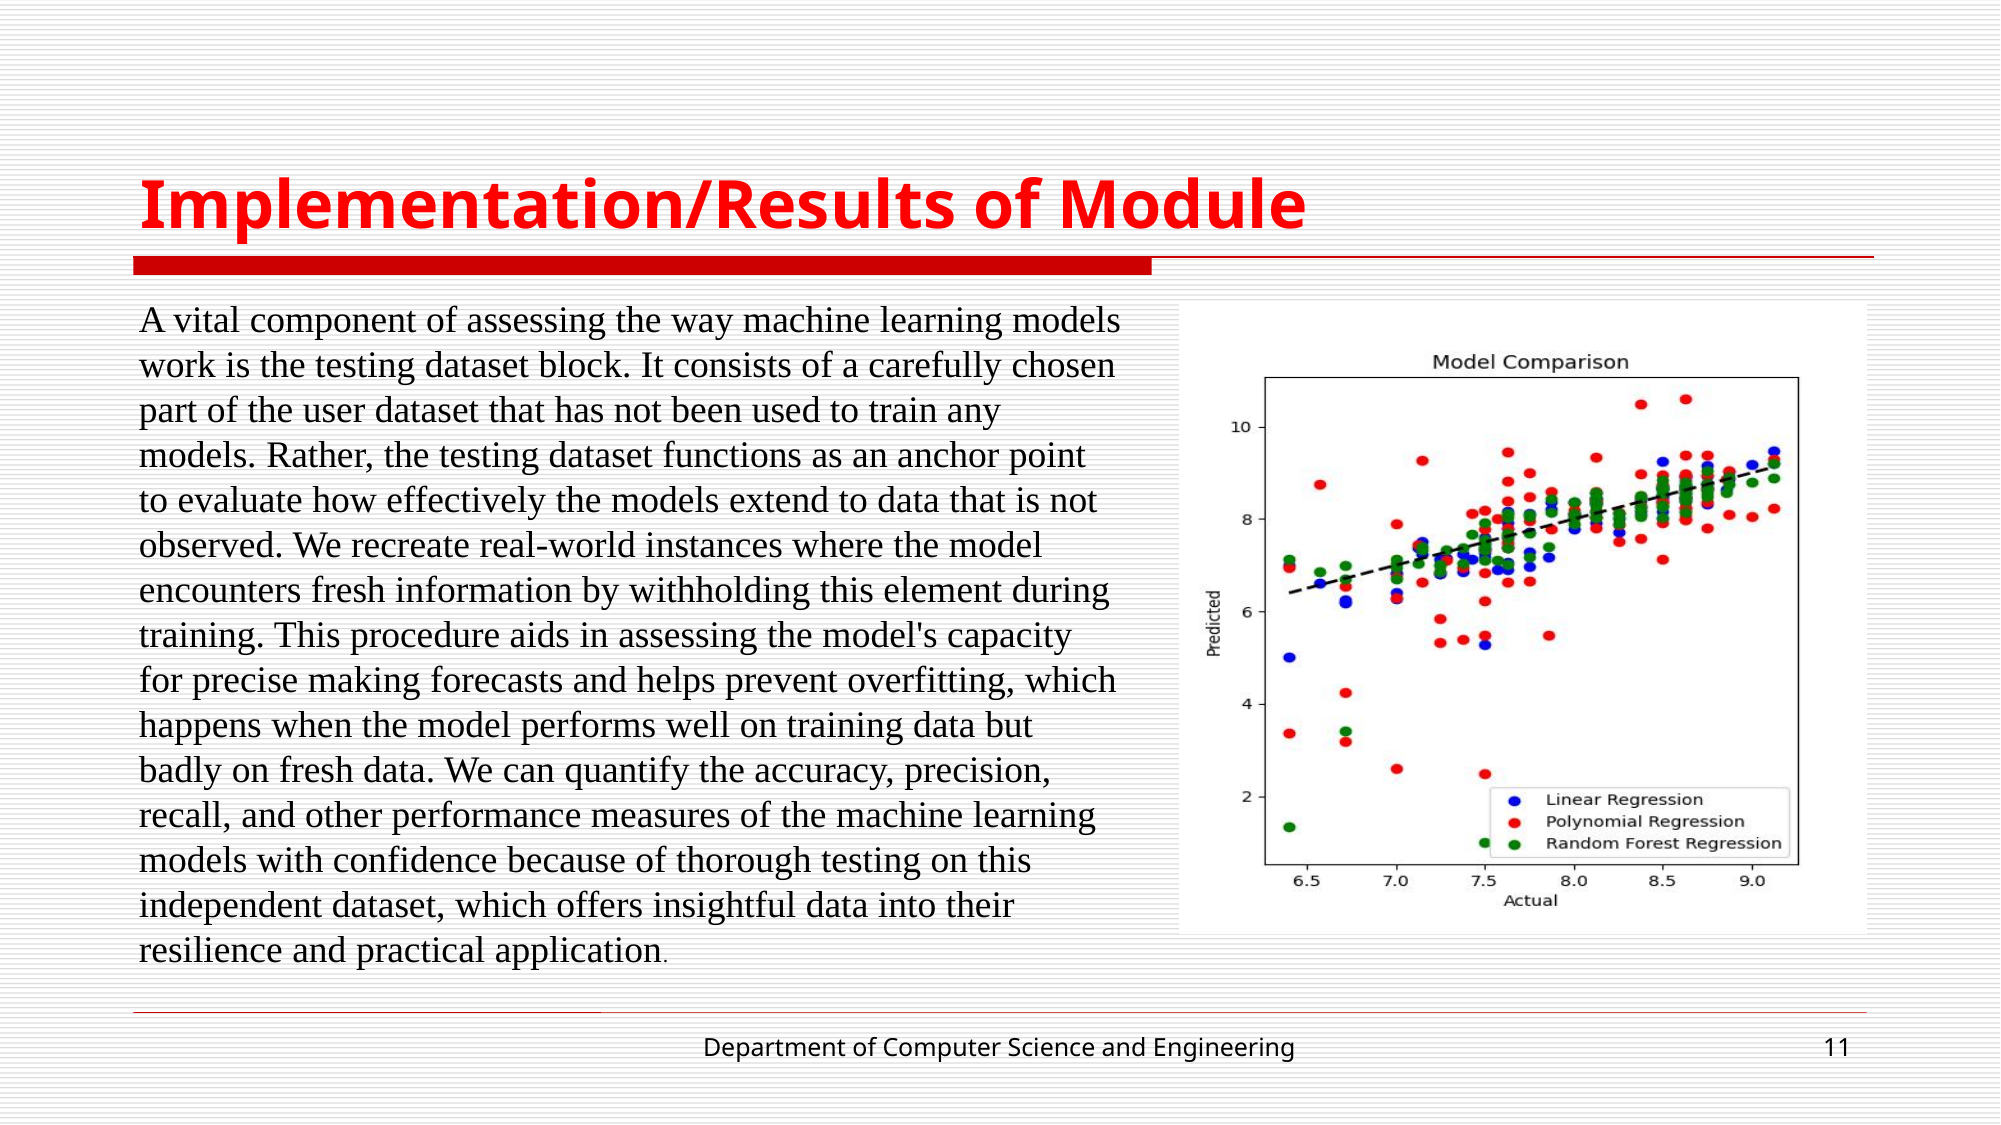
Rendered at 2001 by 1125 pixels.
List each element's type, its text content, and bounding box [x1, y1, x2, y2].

footer Department of Computer Science and Engineering [683, 1024, 1317, 1103]
slide_number 11 [1433, 1024, 1867, 1103]
picture [0, 0, 2001, 1125]
list A vital component of assessing the way machine learning models work is the testing dataset block. It consists of a carefully chosen part of the user dataset that has not been used to train any models. Rather, the testing dataset functions as an anchor point to evaluate how effectively the models extend to data that is not observed. We recreate real-world instances where the model encounters fresh information by withholding this element during training. This procedure aids in assessing the model's capacity for precise making forecasts and helps prevent overfitting, which happens when the model performs well on training data but badly on fresh data. We can quantify the accuracy, precision, recall, and other performance measures of the machine learning models with confidence because of thorough testing on this independent dataset, which offers insightful data into their resilience and practical application. [123, 287, 1140, 988]
title Implementation/Results of Module [125, 50, 1876, 250]
